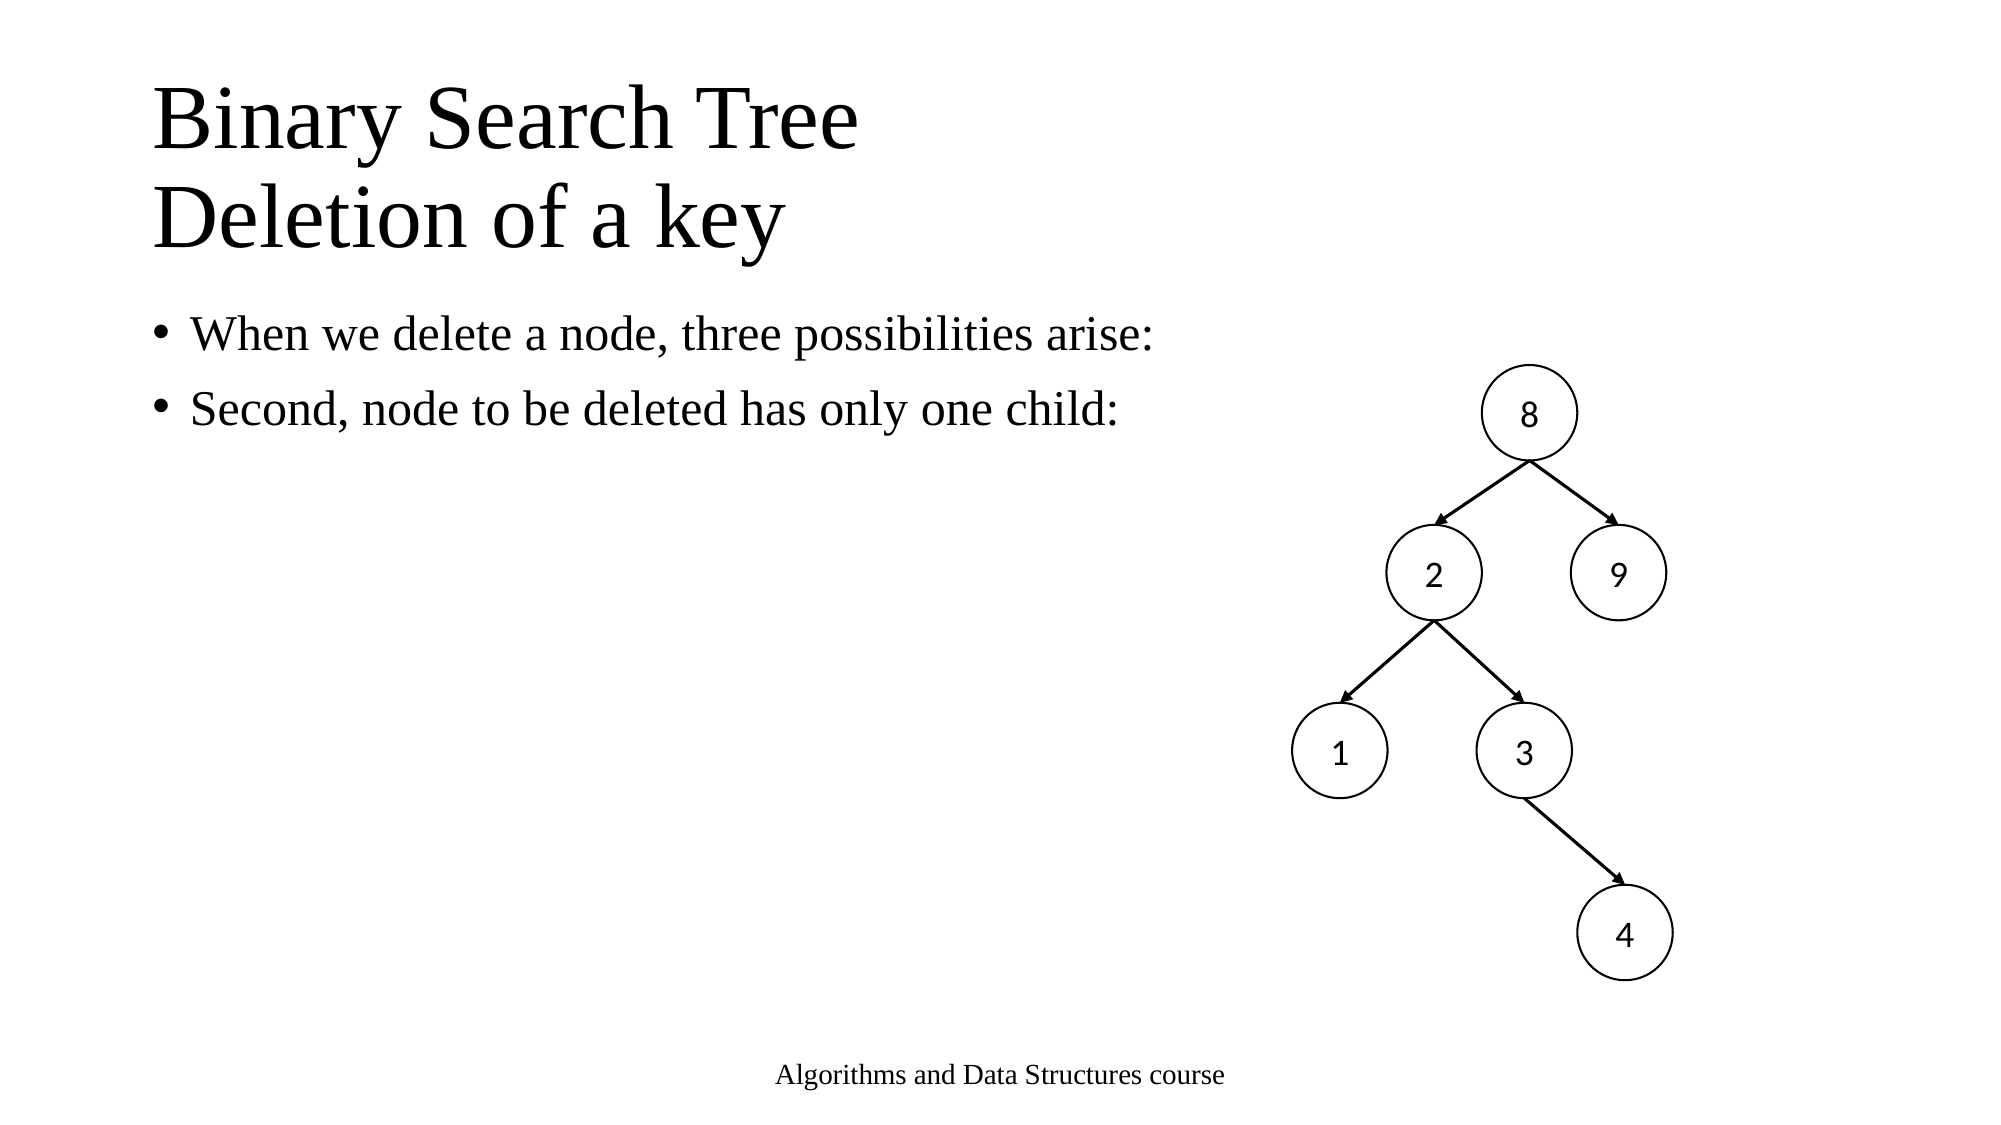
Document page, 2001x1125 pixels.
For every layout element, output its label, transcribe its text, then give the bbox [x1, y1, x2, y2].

text_box 8 [1480, 363, 1579, 460]
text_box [1530, 460, 1619, 525]
text_box 1 [1291, 701, 1389, 800]
list When we delete a node, three possibilities arise: Second, node to be deleted has only one child: [137, 299, 1863, 1014]
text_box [1434, 460, 1530, 525]
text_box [1434, 620, 1525, 703]
footer Algorithms and Data Structures course [662, 1042, 1338, 1103]
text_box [1339, 620, 1434, 703]
text_box 2 [1385, 523, 1483, 620]
text_box 3 [1475, 701, 1574, 800]
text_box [1524, 798, 1625, 885]
text_box 4 [1576, 883, 1674, 982]
text_box 9 [1569, 523, 1668, 622]
title Binary Search Tree Deletion of a key [137, 59, 1863, 278]
